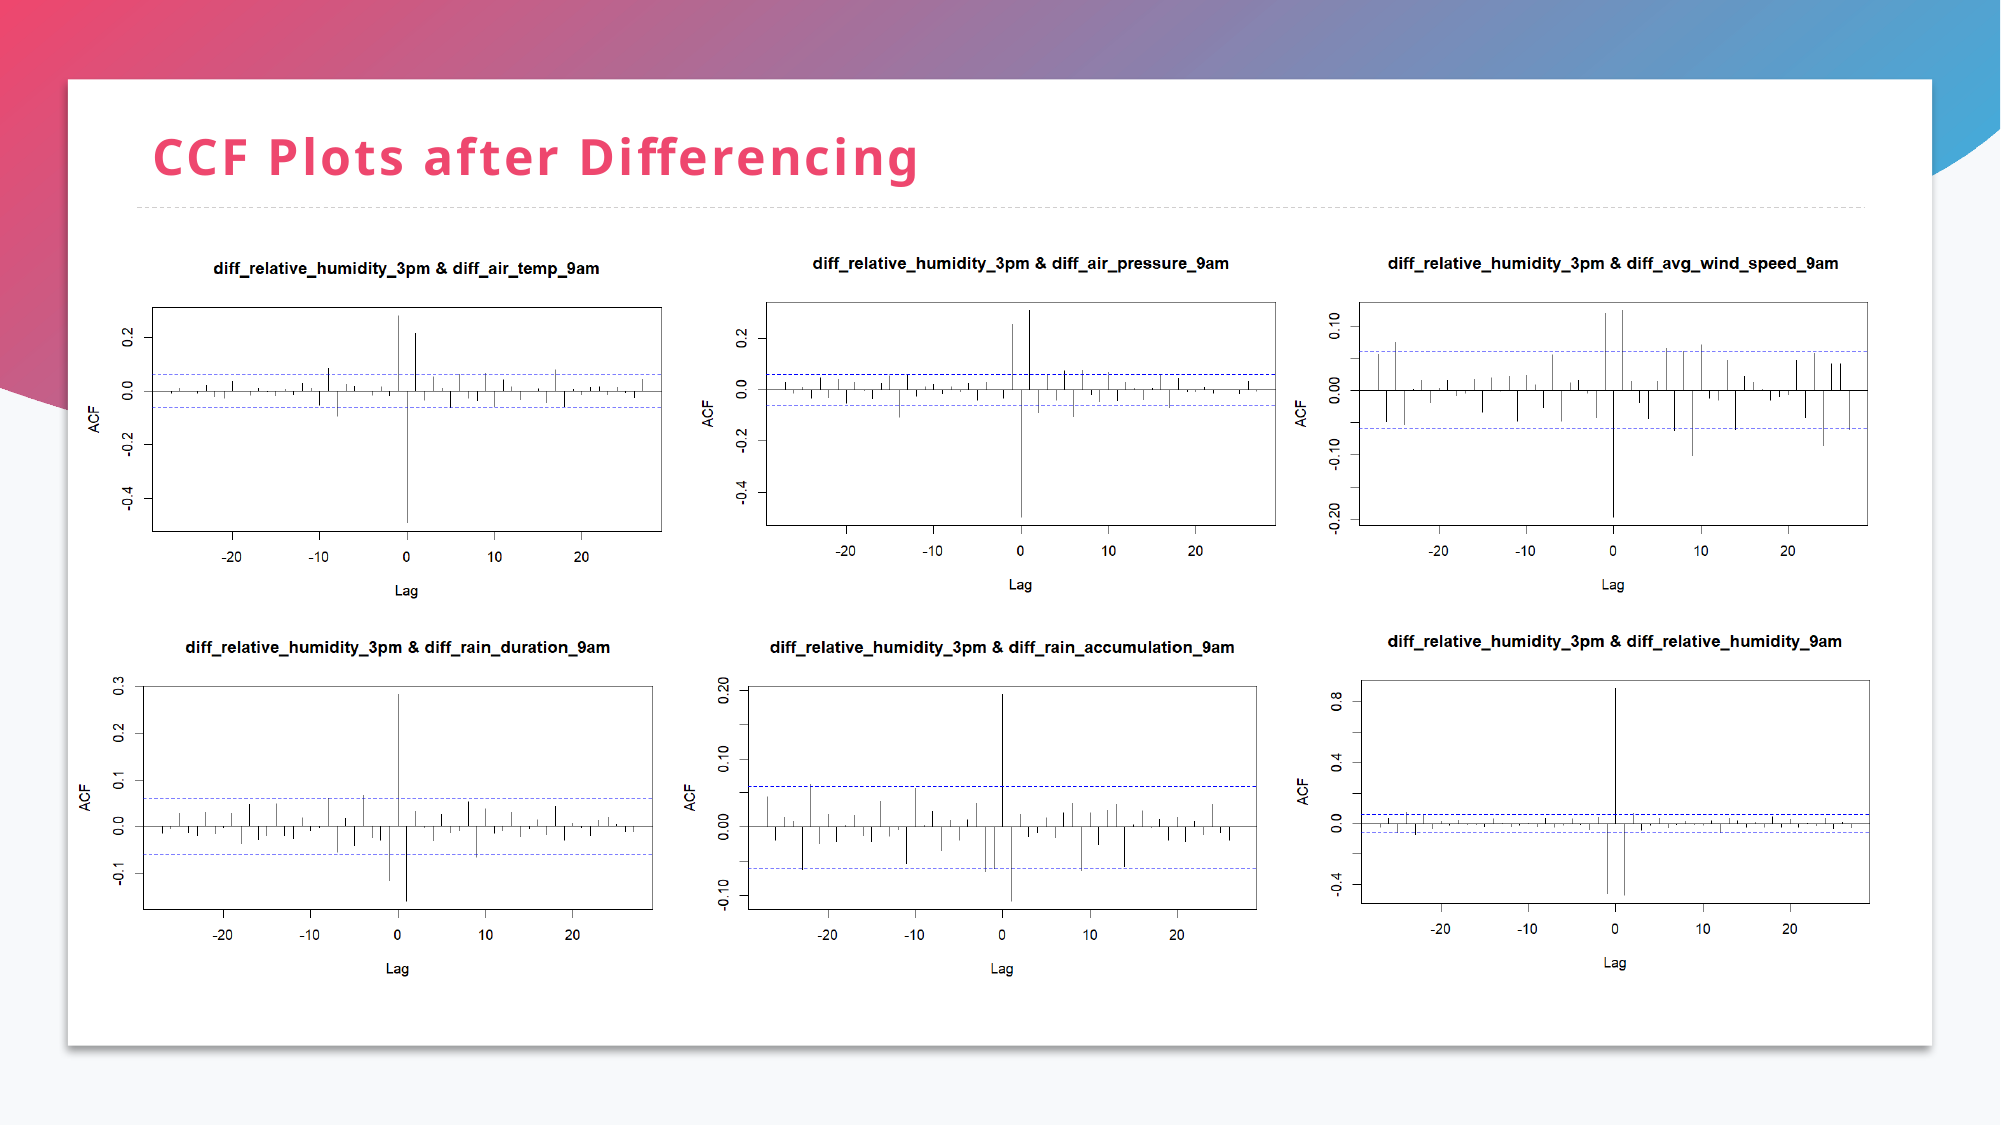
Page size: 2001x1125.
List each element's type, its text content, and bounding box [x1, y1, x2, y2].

picture [74, 233, 1905, 996]
title CCF Plots after Differencing [137, 111, 1863, 208]
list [697, 233, 1290, 612]
